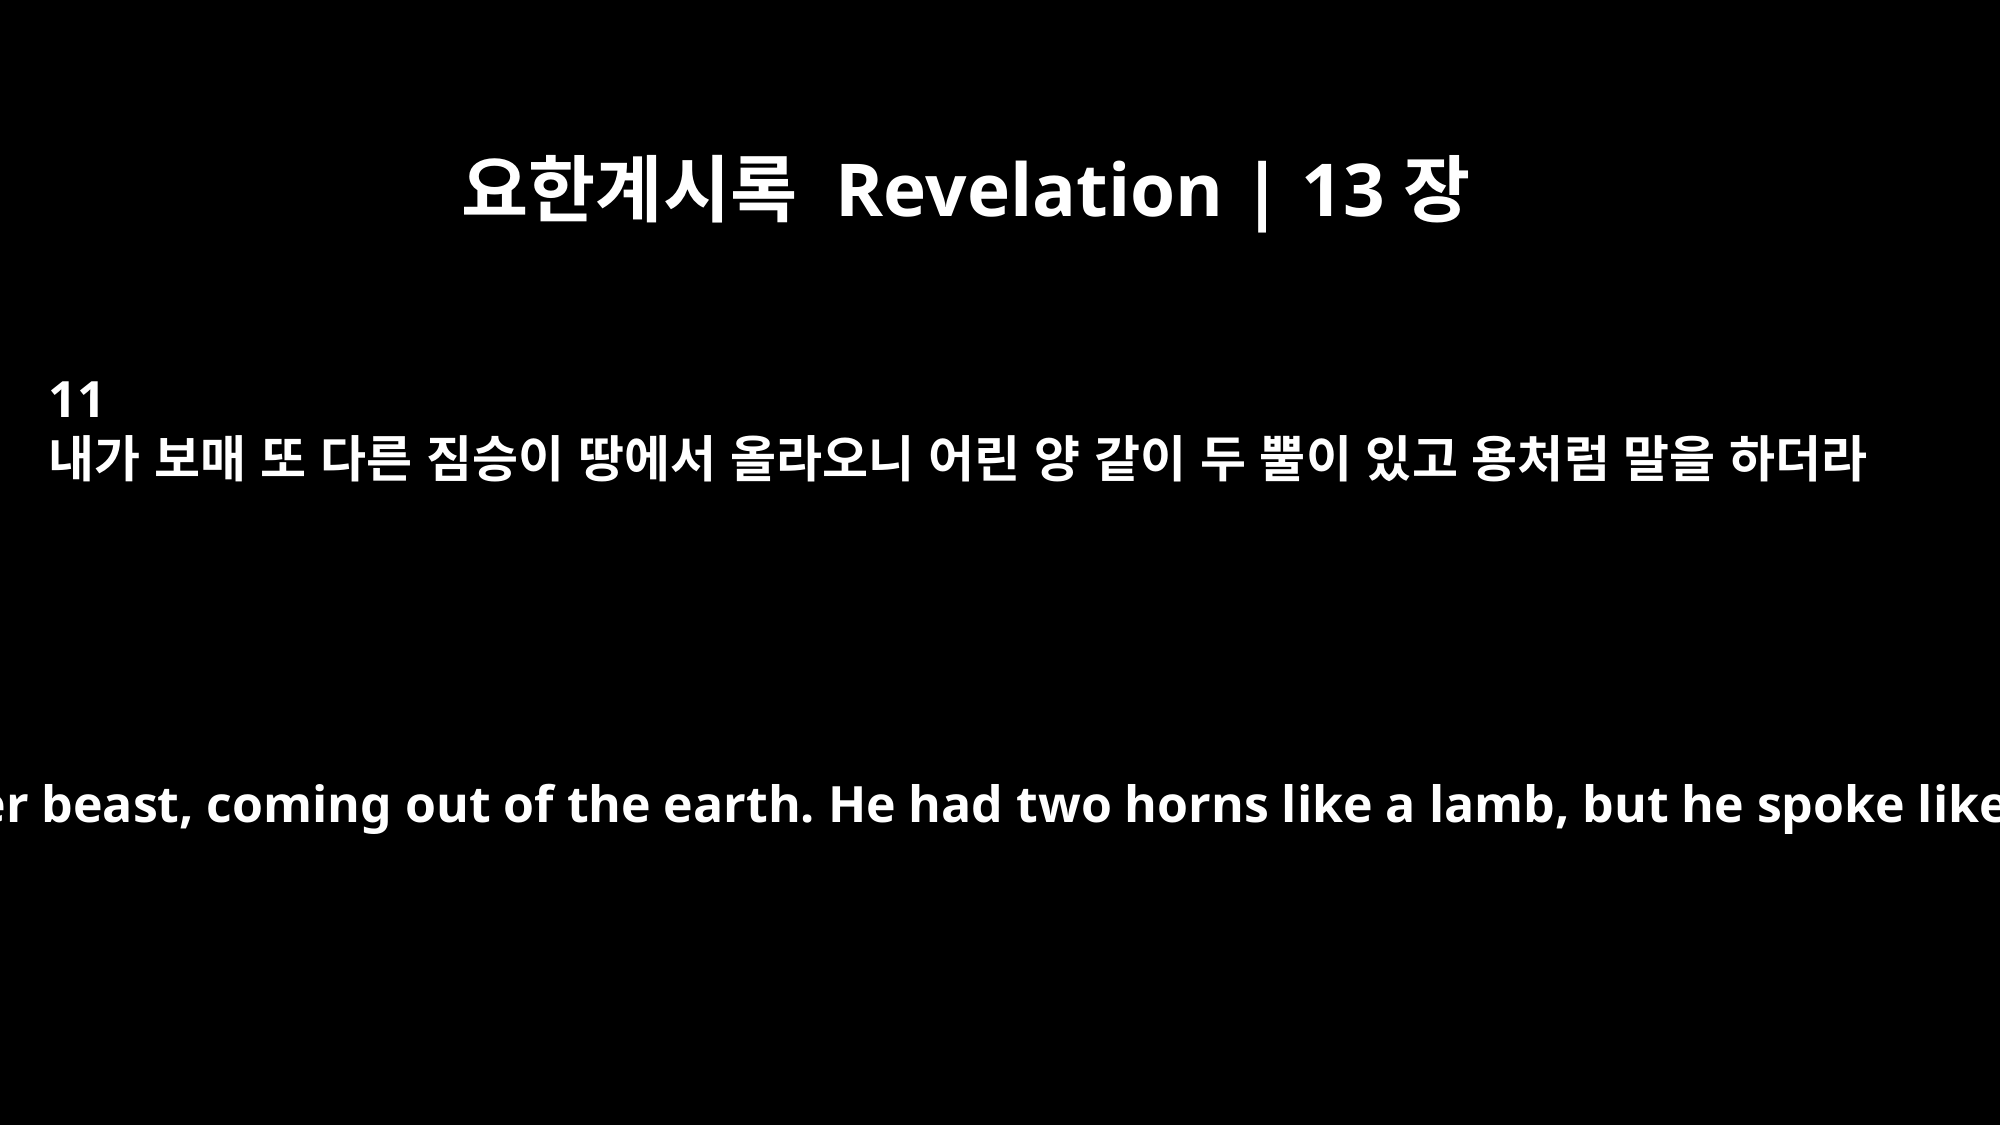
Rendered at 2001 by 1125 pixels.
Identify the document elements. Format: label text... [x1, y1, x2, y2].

text_box 11 내가 보매 또 다른 짐승이 땅에서 올라오니 어린 양 같이 두 뿔이 있고 용처럼 말을 하더라 [33, 359, 1884, 495]
text_box 요한계시록 Revelation | 13장 [446, 136, 1486, 239]
text_box Then I saw another beast, coming out of the earth. He had two horns like a lamb, but he spoke like a dragon. [0, 764, 2000, 840]
